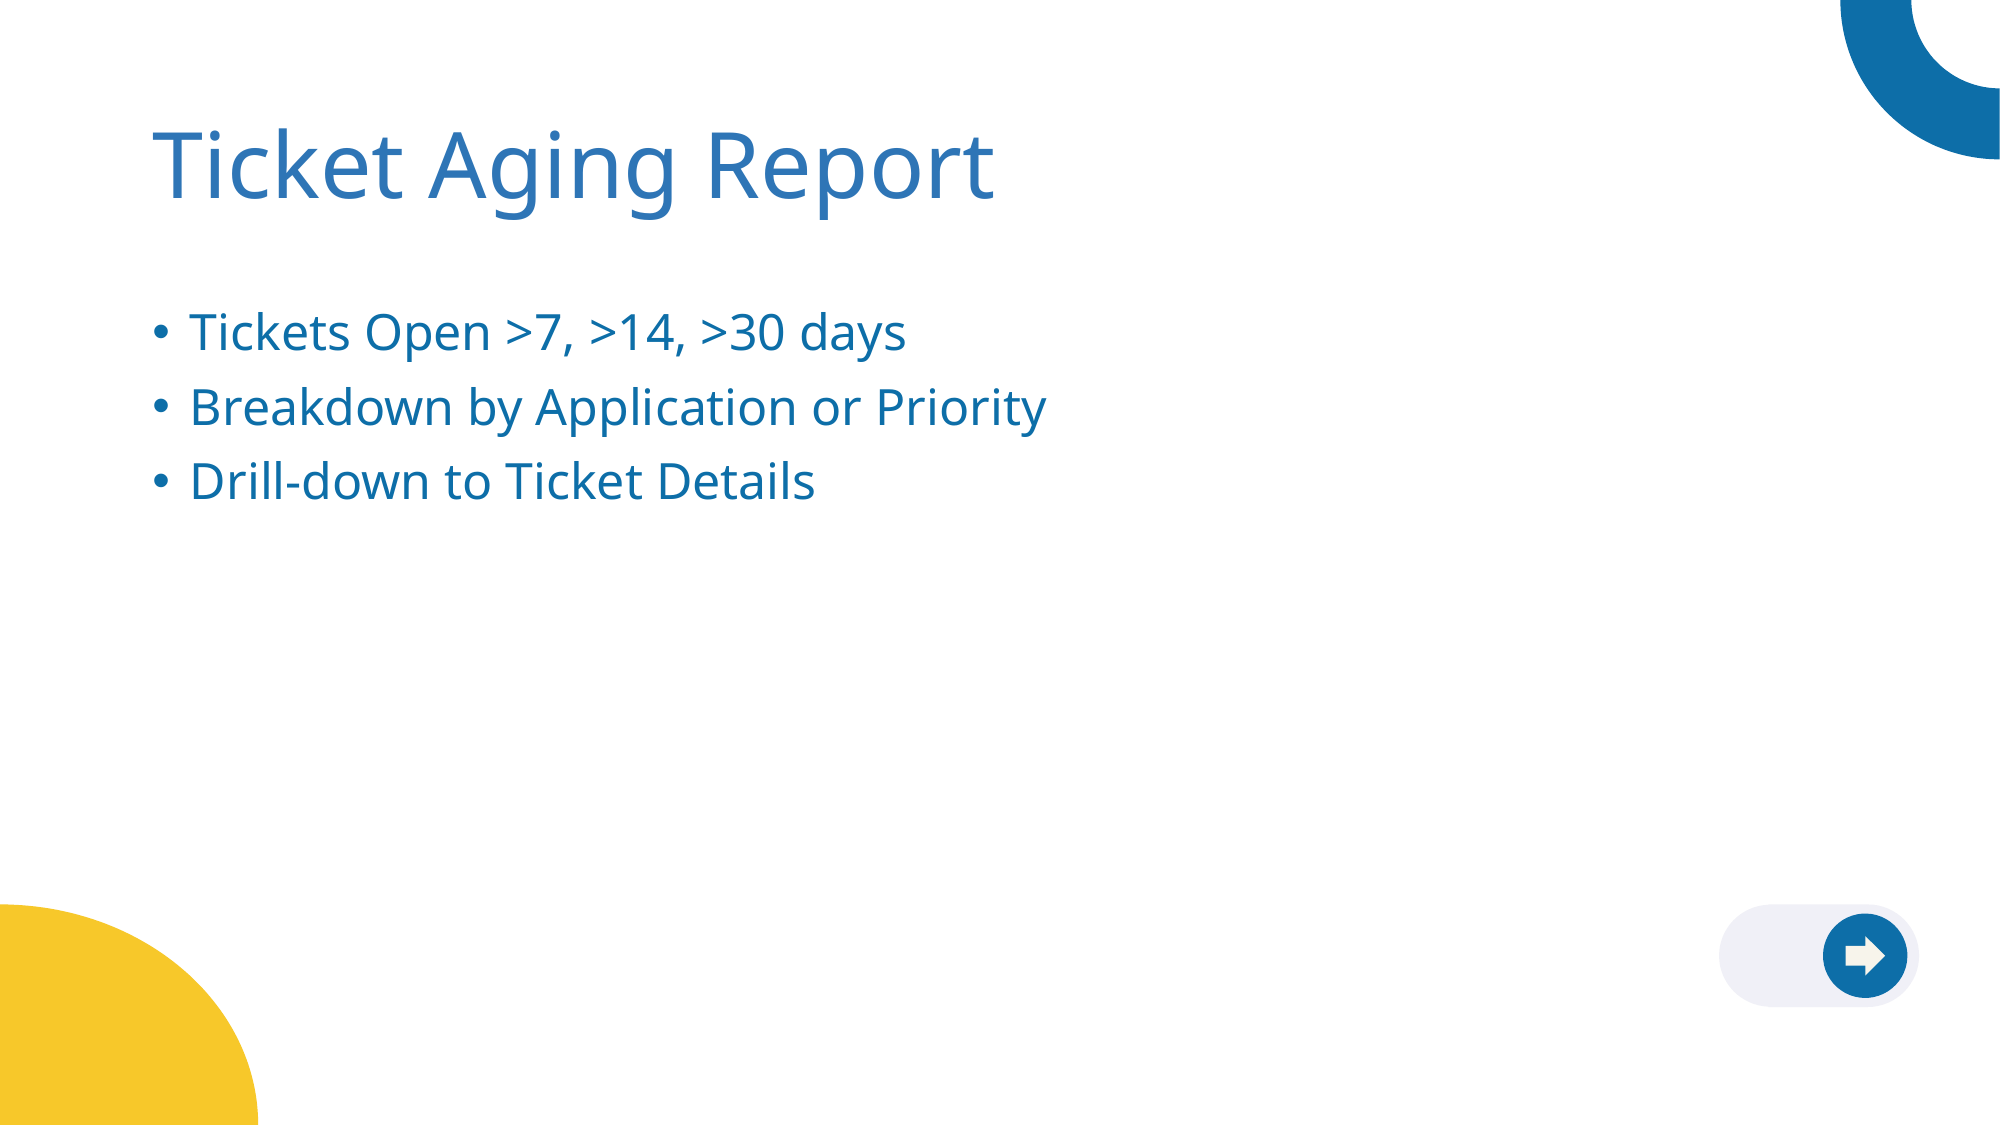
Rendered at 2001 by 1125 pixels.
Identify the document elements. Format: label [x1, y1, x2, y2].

text_box [0, 0, 2000, 1125]
